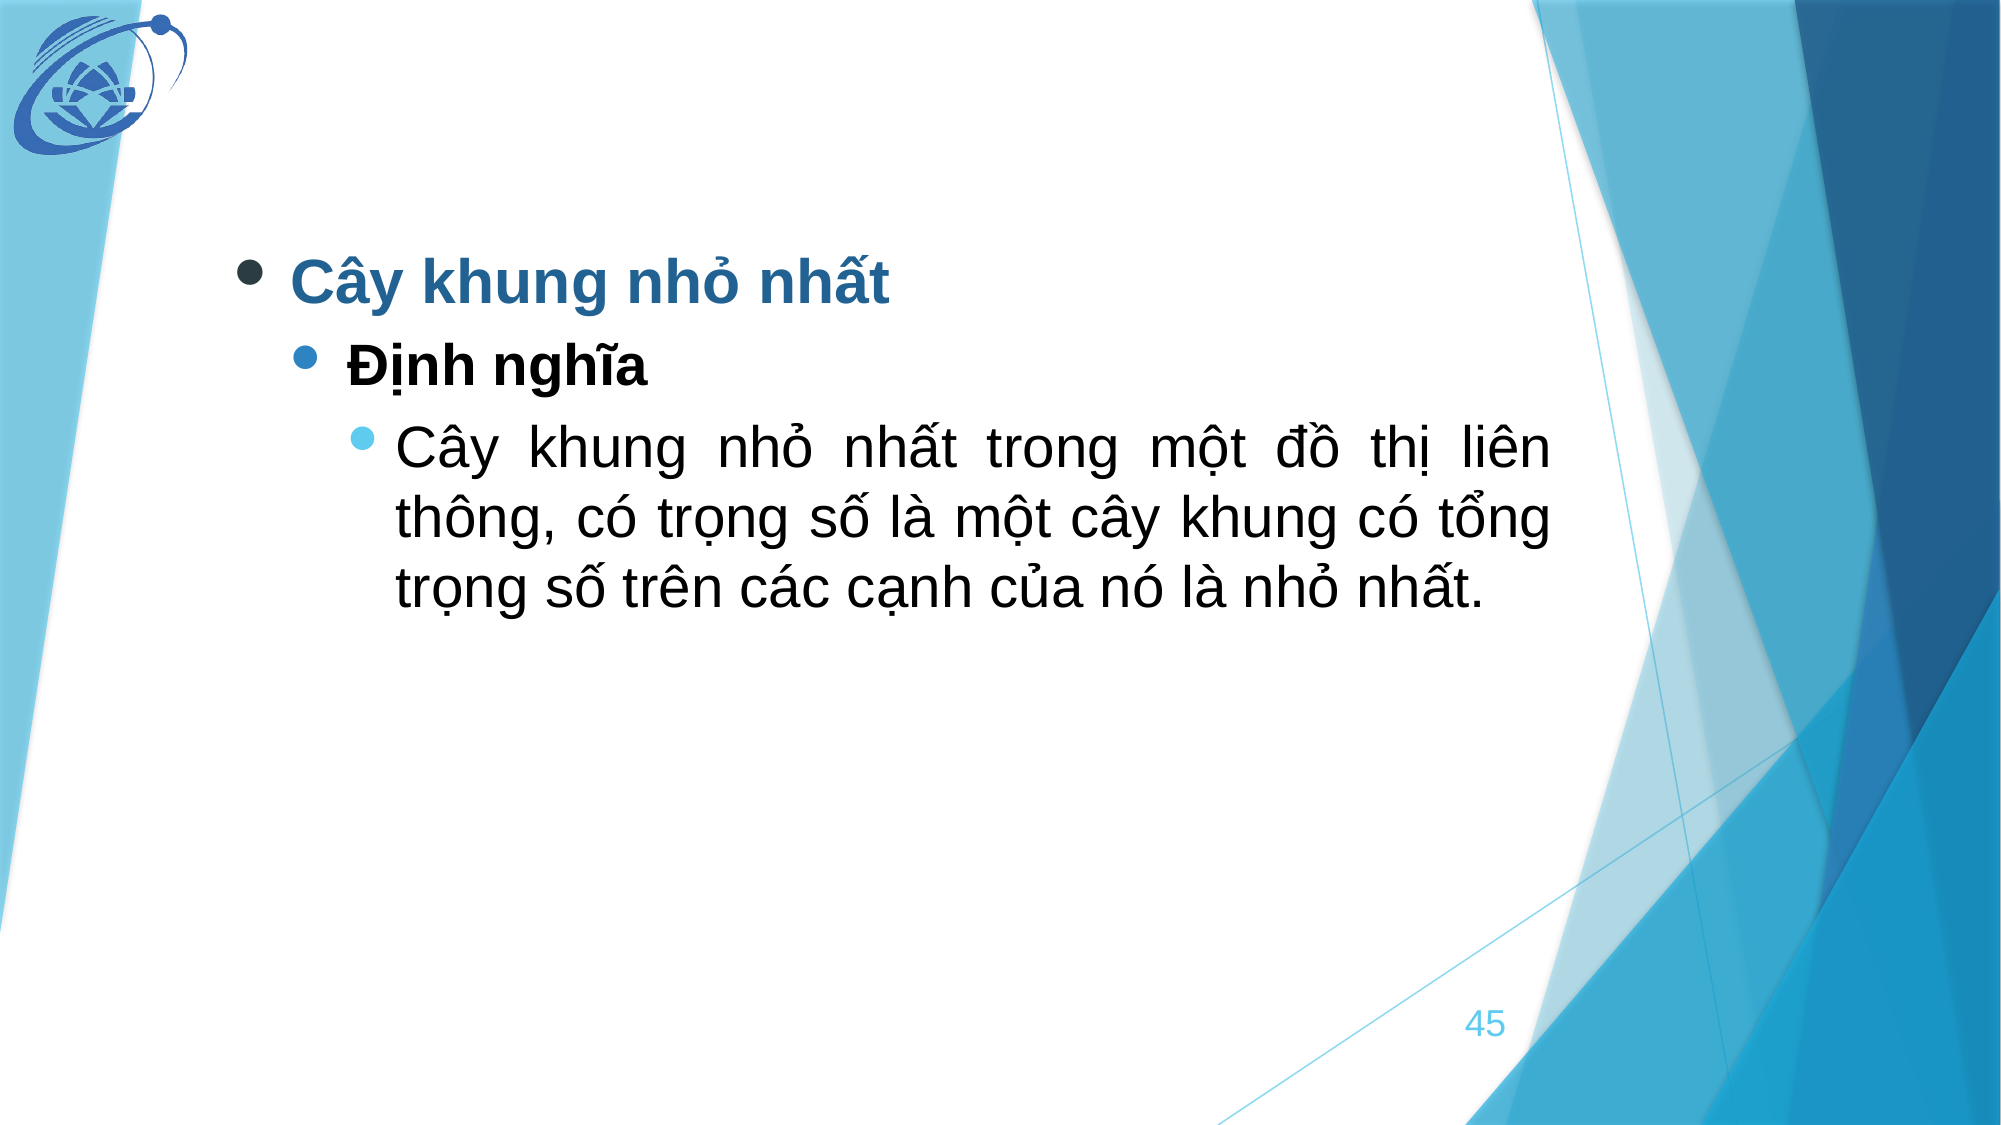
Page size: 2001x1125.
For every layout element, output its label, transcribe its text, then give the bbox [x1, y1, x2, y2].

slide_number 45 [1409, 991, 1522, 1051]
text_box Cây khung nhỏ nhất Định nghĩa Cây khung nhỏ nhất trong một đồ thị liên thông, có trọng số là một cây khung có tổng trọng số trên các cạnh của nó là nhỏ nhất. [218, 233, 1569, 958]
picture [11, 13, 189, 160]
